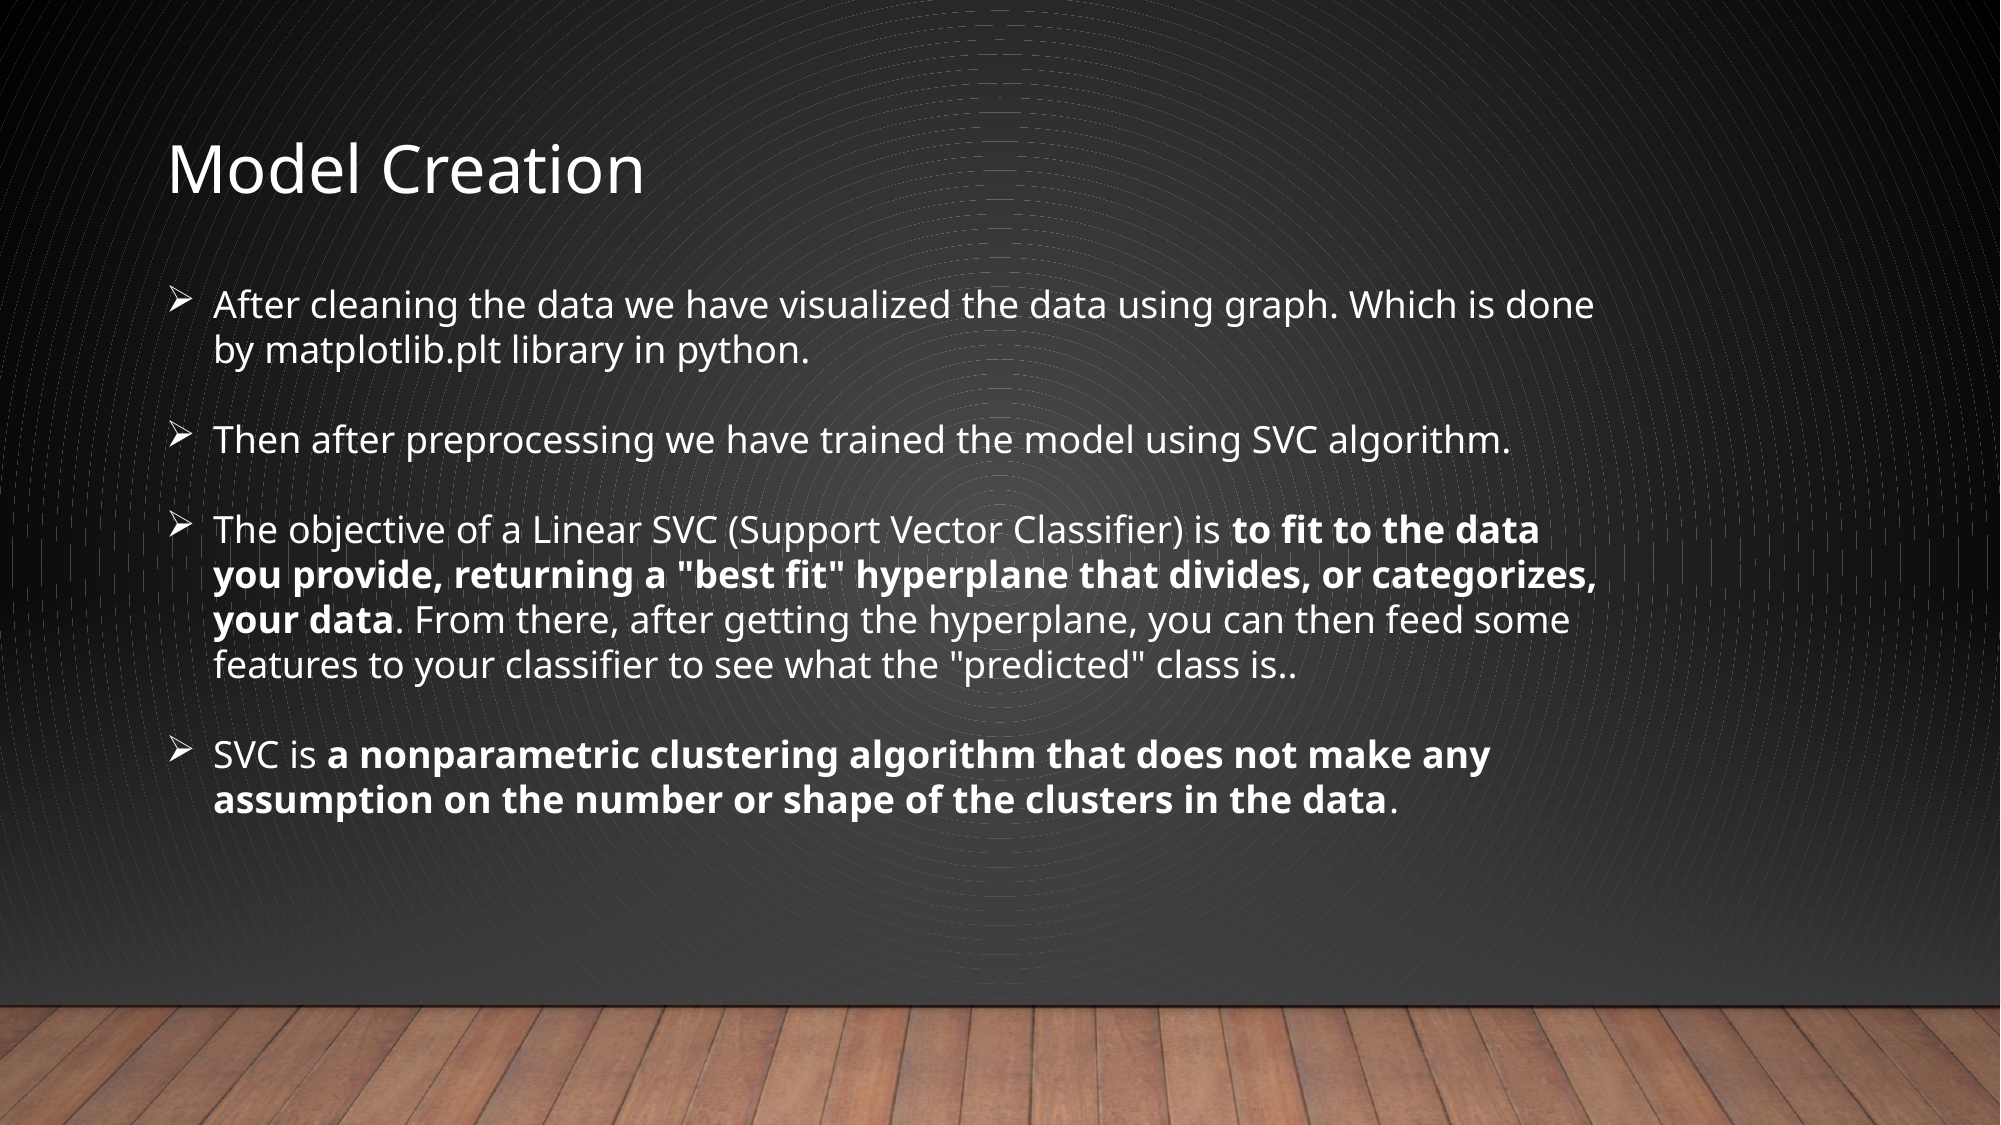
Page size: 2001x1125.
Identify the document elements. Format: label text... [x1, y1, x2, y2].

text_box Model Creation [151, 119, 838, 215]
picture [0, 1005, 2000, 1125]
text_box After cleaning the data we have visualized the data using graph. Which is done by matplotlib.plt library in python. Then after preprocessing we have trained the model using SVC algorithm. The objective of a Linear SVC (Support Vector Classifier) is to fit to the data you provide, returning a "best fit" hyperplane that divides, or categorizes, your data. From there, after getting the hyperplane, you can then feed some features to your classifier to see what the "predicted" class is.. SVC is a nonparametric clustering algorithm that does not make any assumption on the number or shape of the clusters in the data. [151, 273, 1631, 829]
